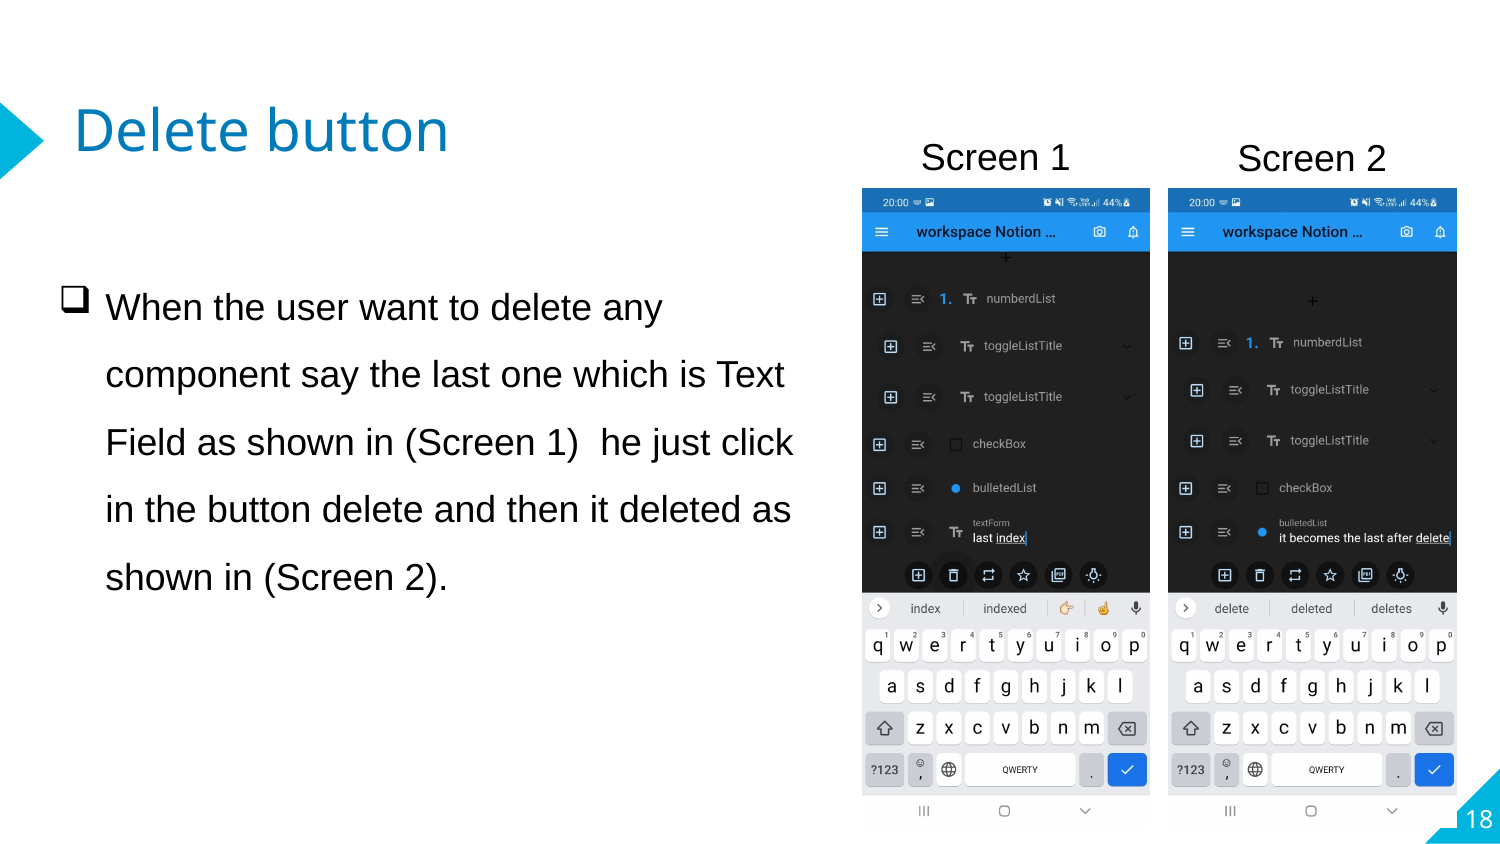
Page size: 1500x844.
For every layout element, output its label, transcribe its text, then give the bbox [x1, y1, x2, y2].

text_box Delete button [58, 99, 1050, 170]
picture [862, 187, 1151, 828]
text_box When the user want to delete any component say the last one which is Text Field as shown in (Screen 1) he just click in the button delete and then it deleted as shown in (Screen 2). [43, 252, 844, 605]
picture [1168, 187, 1457, 828]
text_box 18 [1418, 760, 1494, 838]
text_box Screen 2 [1222, 126, 1403, 186]
text_box Screen 1 [906, 125, 1086, 186]
